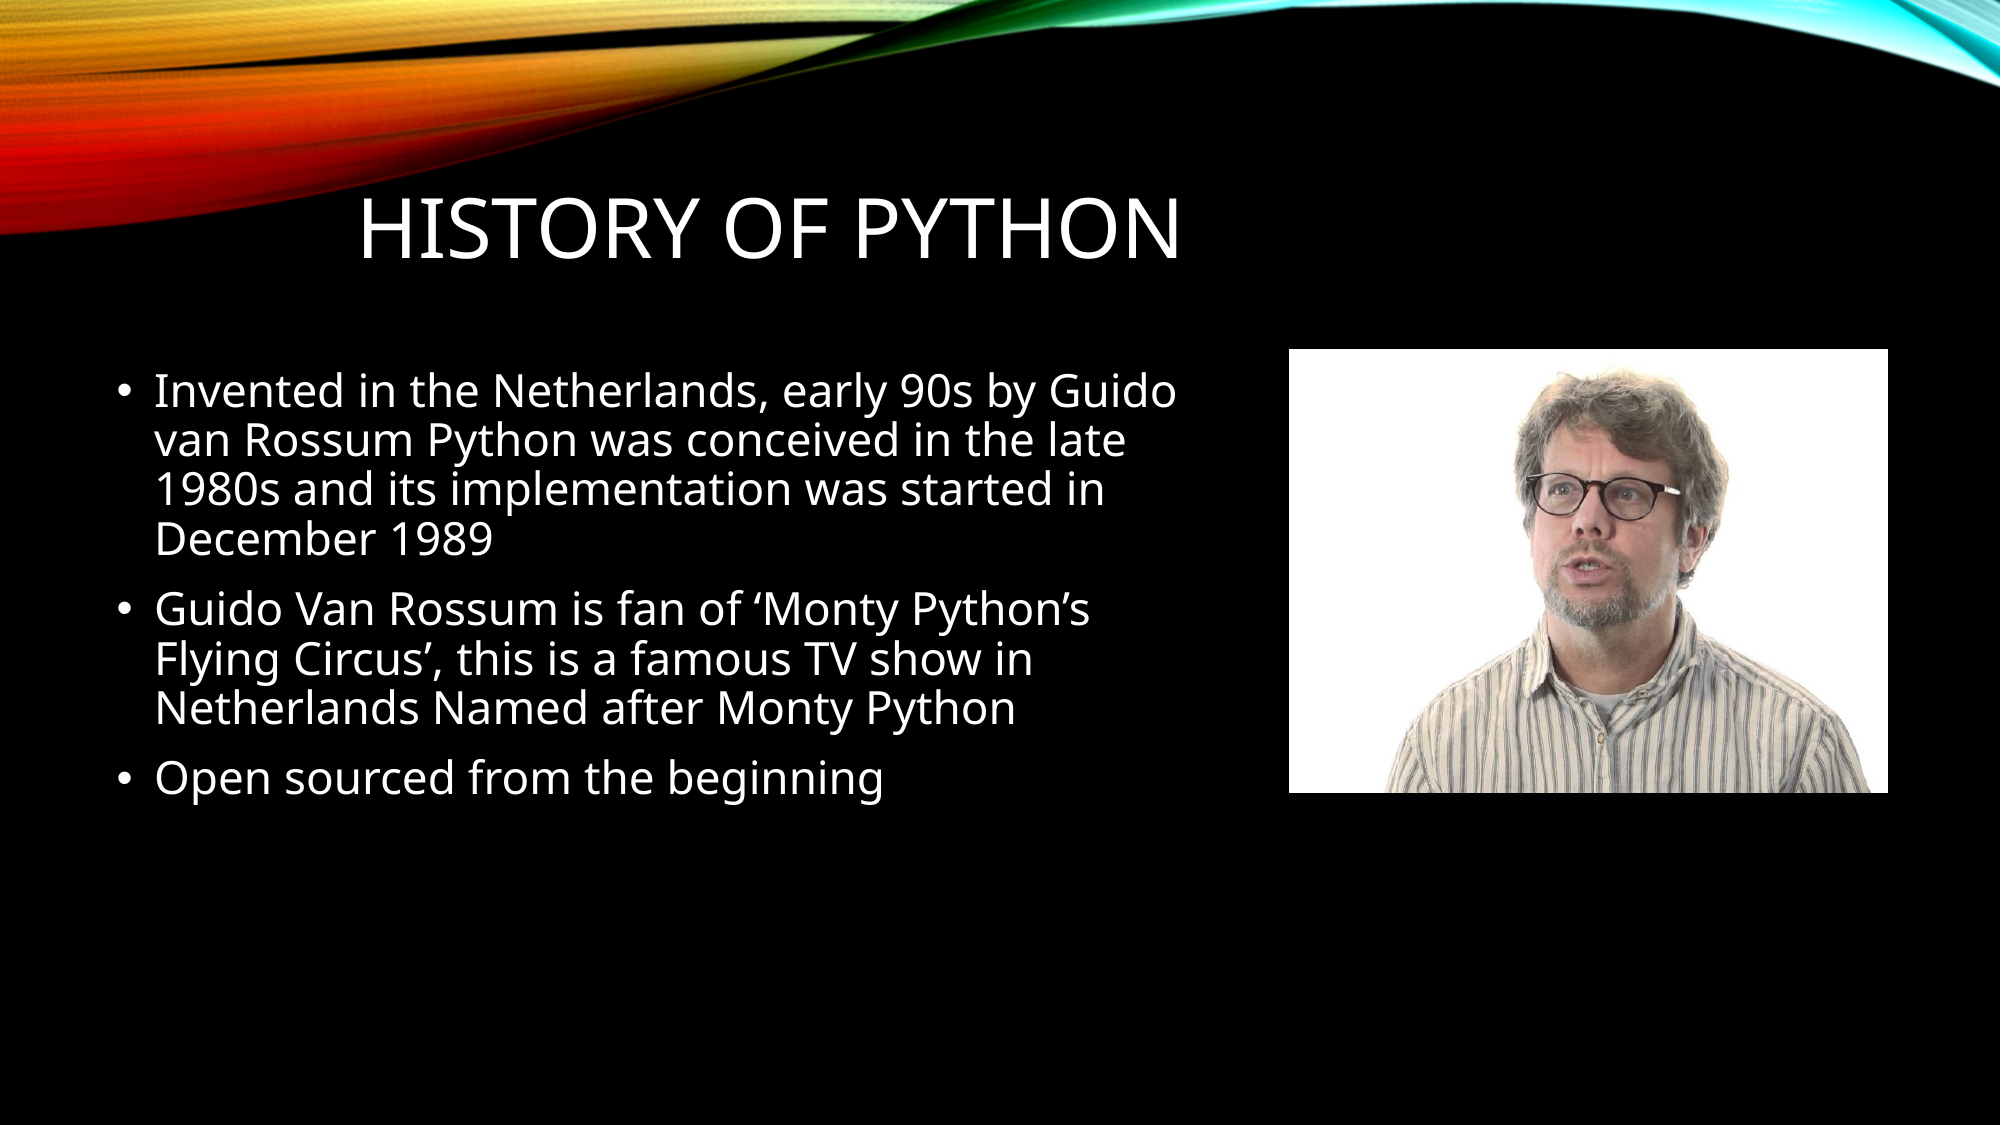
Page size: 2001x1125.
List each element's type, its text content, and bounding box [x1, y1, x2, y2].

picture [0, 0, 2000, 237]
list Invented in the Netherlands, early 90s by Guido van Rossum Python was conceived in the late 1980s and its implementation was started in December 1989 Guido Van Rossum is fan of ‘Monty Python’s Flying Circus’, this is a famous TV show in Netherlands Named after Monty Python Open sourced from the beginning [101, 360, 1223, 1021]
title History of Python [101, 125, 1223, 338]
picture [1289, 349, 1888, 793]
